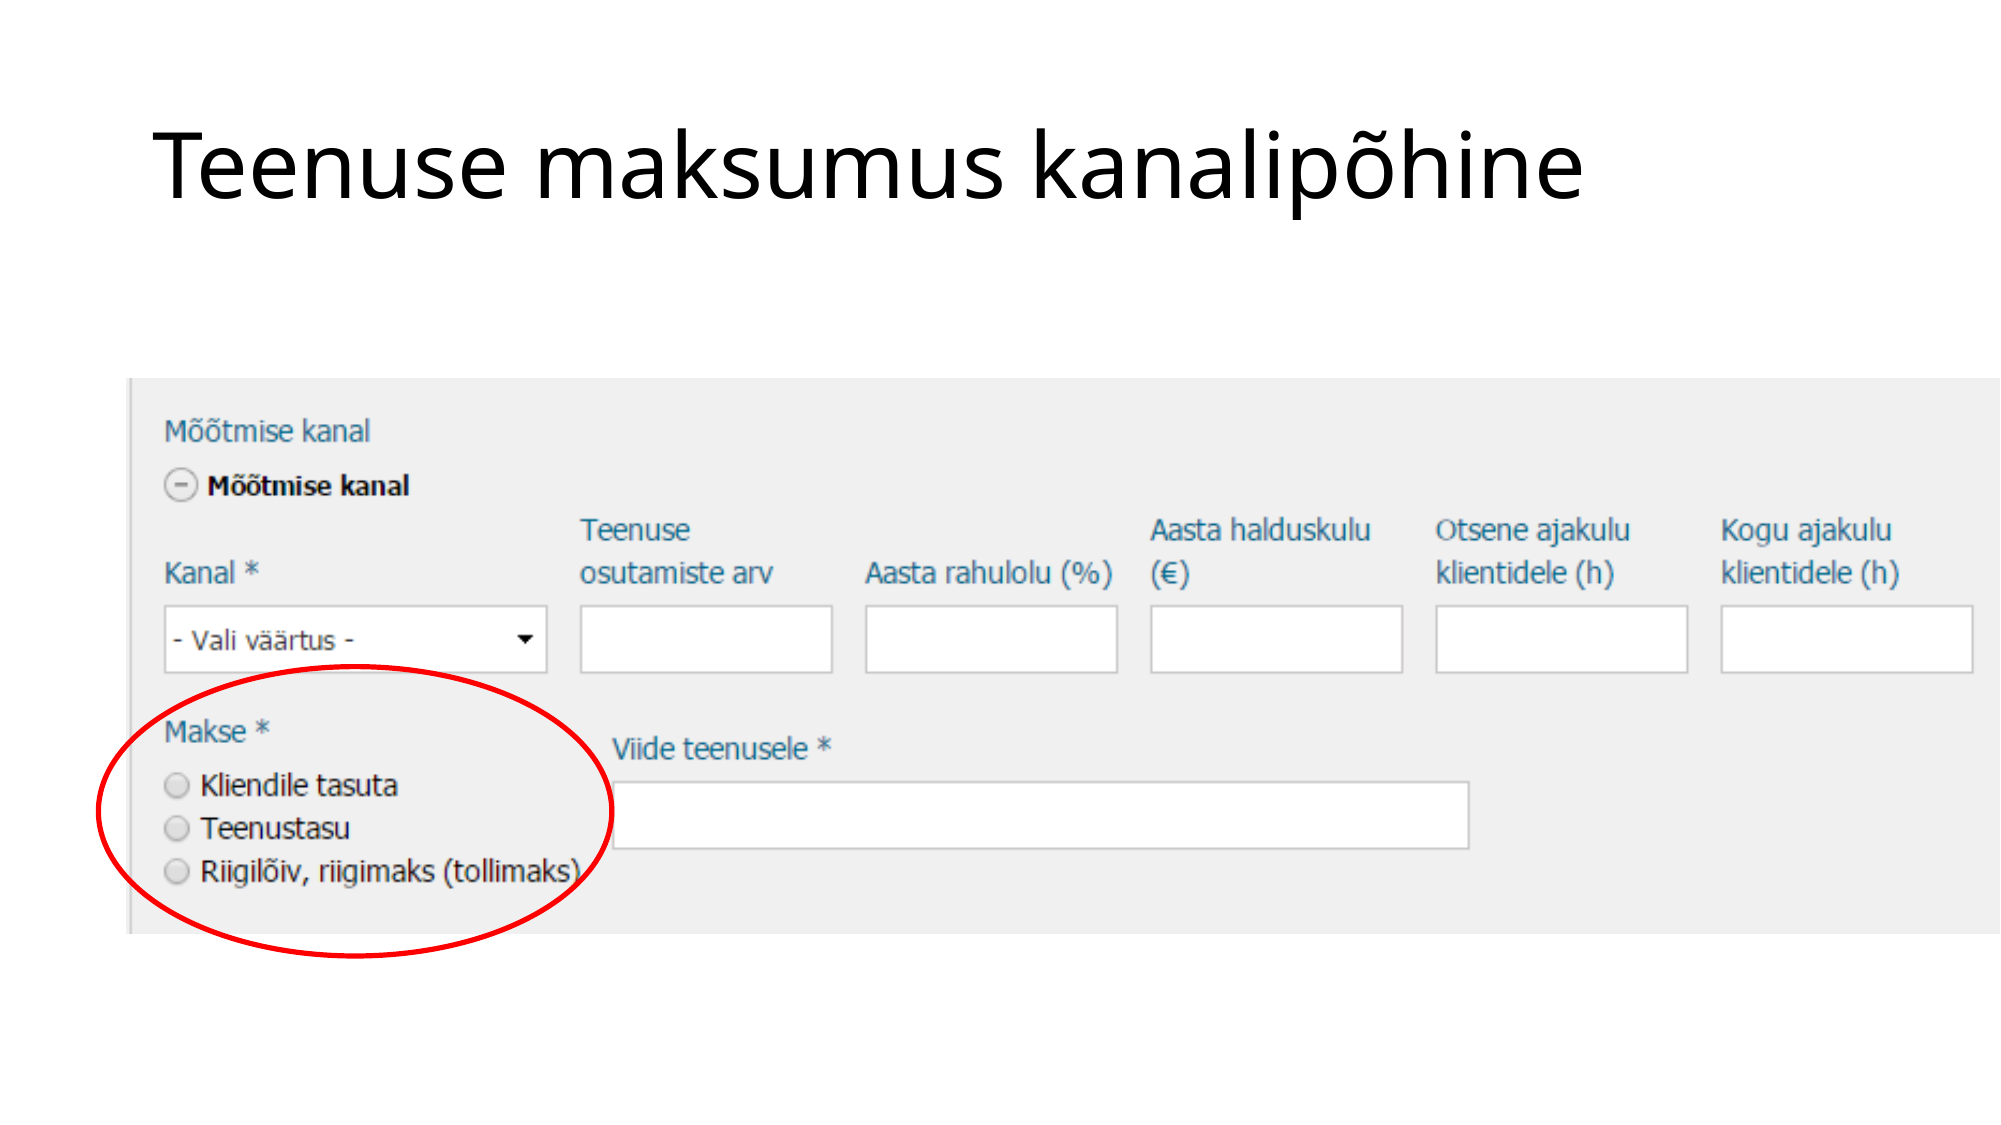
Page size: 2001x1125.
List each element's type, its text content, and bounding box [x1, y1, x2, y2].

text_box [215, 934, 495, 958]
title Teenuse maksumus kanalipõhine [137, 59, 1863, 278]
text_box [97, 744, 126, 879]
picture [126, 378, 2000, 934]
